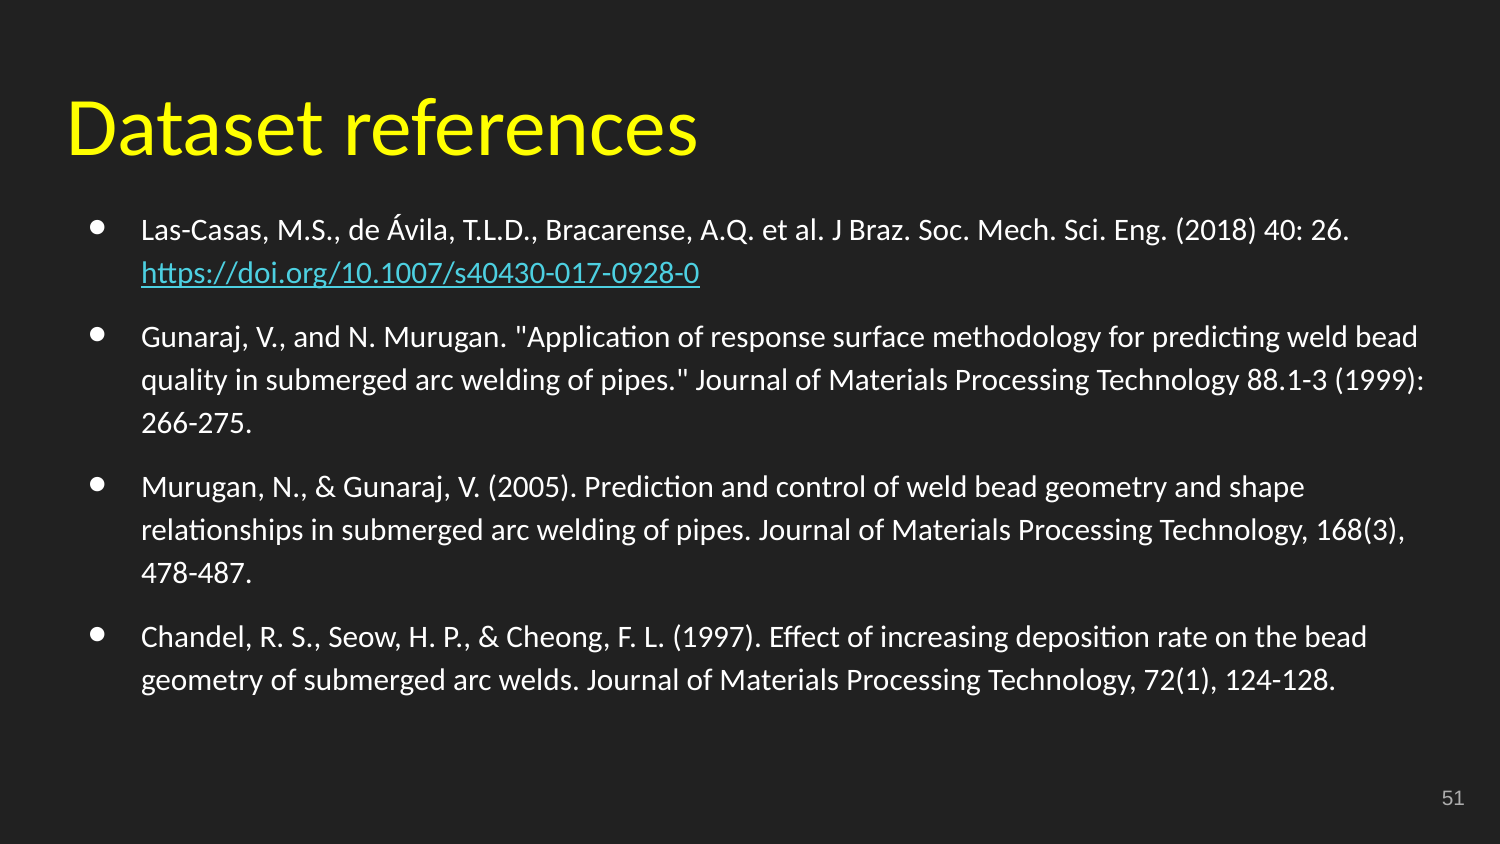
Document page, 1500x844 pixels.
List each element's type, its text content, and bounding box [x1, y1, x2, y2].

list Las-Casas, M.S., de Ávila, T.L.D., Bracarense, A.Q. et al. J Braz. Soc. Mech. Sci. Eng. (2018) 40: 26. https://doi.org/10.1007/s40430-017-0928-0 Gunaraj, V., and N. Murugan. "Application of response surface methodology for predicting weld bead quality in submerged arc welding of pipes." Journal of Materials Processing Technology 88.1-3 (1999): 266-275. Murugan, N., & Gunaraj, V. (2005). Prediction and control of weld bead geometry and shape relationships in submerged arc welding of pipes. Journal of Materials Processing Technology, 168(3), 478-487. Chandel, R. S., Seow, H. P., & Cheong, F. L. (1997). Effect of increasing deposition rate on the bead geometry of submerged arc welds. Journal of Materials Processing Technology, 72(1), 124-128. [51, 189, 1449, 750]
title Dataset references [51, 57, 1449, 174]
slide_number ‹#› [1389, 764, 1480, 830]
